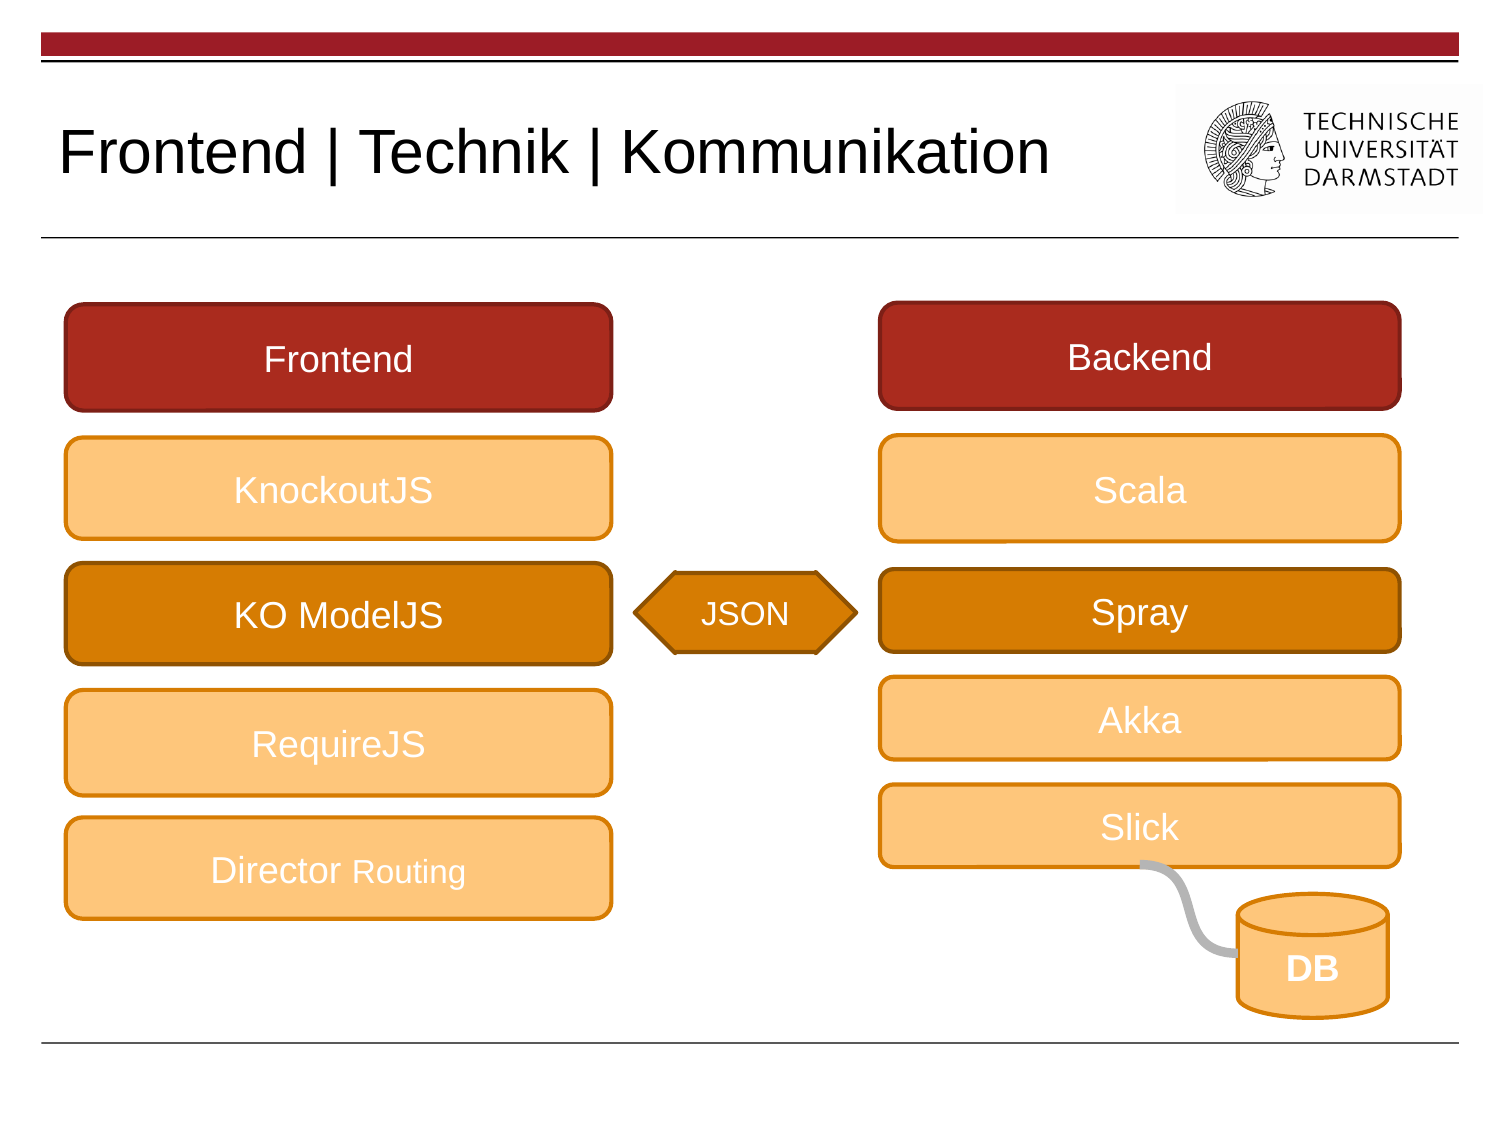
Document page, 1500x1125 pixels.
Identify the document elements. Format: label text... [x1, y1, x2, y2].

text_box DB [1235, 891, 1390, 1020]
title Frontend | Technik | Kommunikation [58, 79, 1152, 218]
text_box Akka [877, 674, 1402, 762]
text_box RequireJS [63, 687, 614, 798]
text_box JSON [632, 570, 859, 656]
text_box Slick [877, 782, 1402, 870]
text_box Frontend [63, 302, 614, 413]
text_box KO ModelJS [63, 560, 614, 667]
text_box Backend [877, 300, 1402, 411]
picture [1175, 84, 1483, 214]
text_box KnockoutJS [63, 435, 614, 541]
text_box Director Routing [63, 815, 614, 921]
text_box Spray [877, 567, 1402, 654]
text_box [1144, 859, 1234, 959]
text_box Scala [877, 433, 1402, 544]
